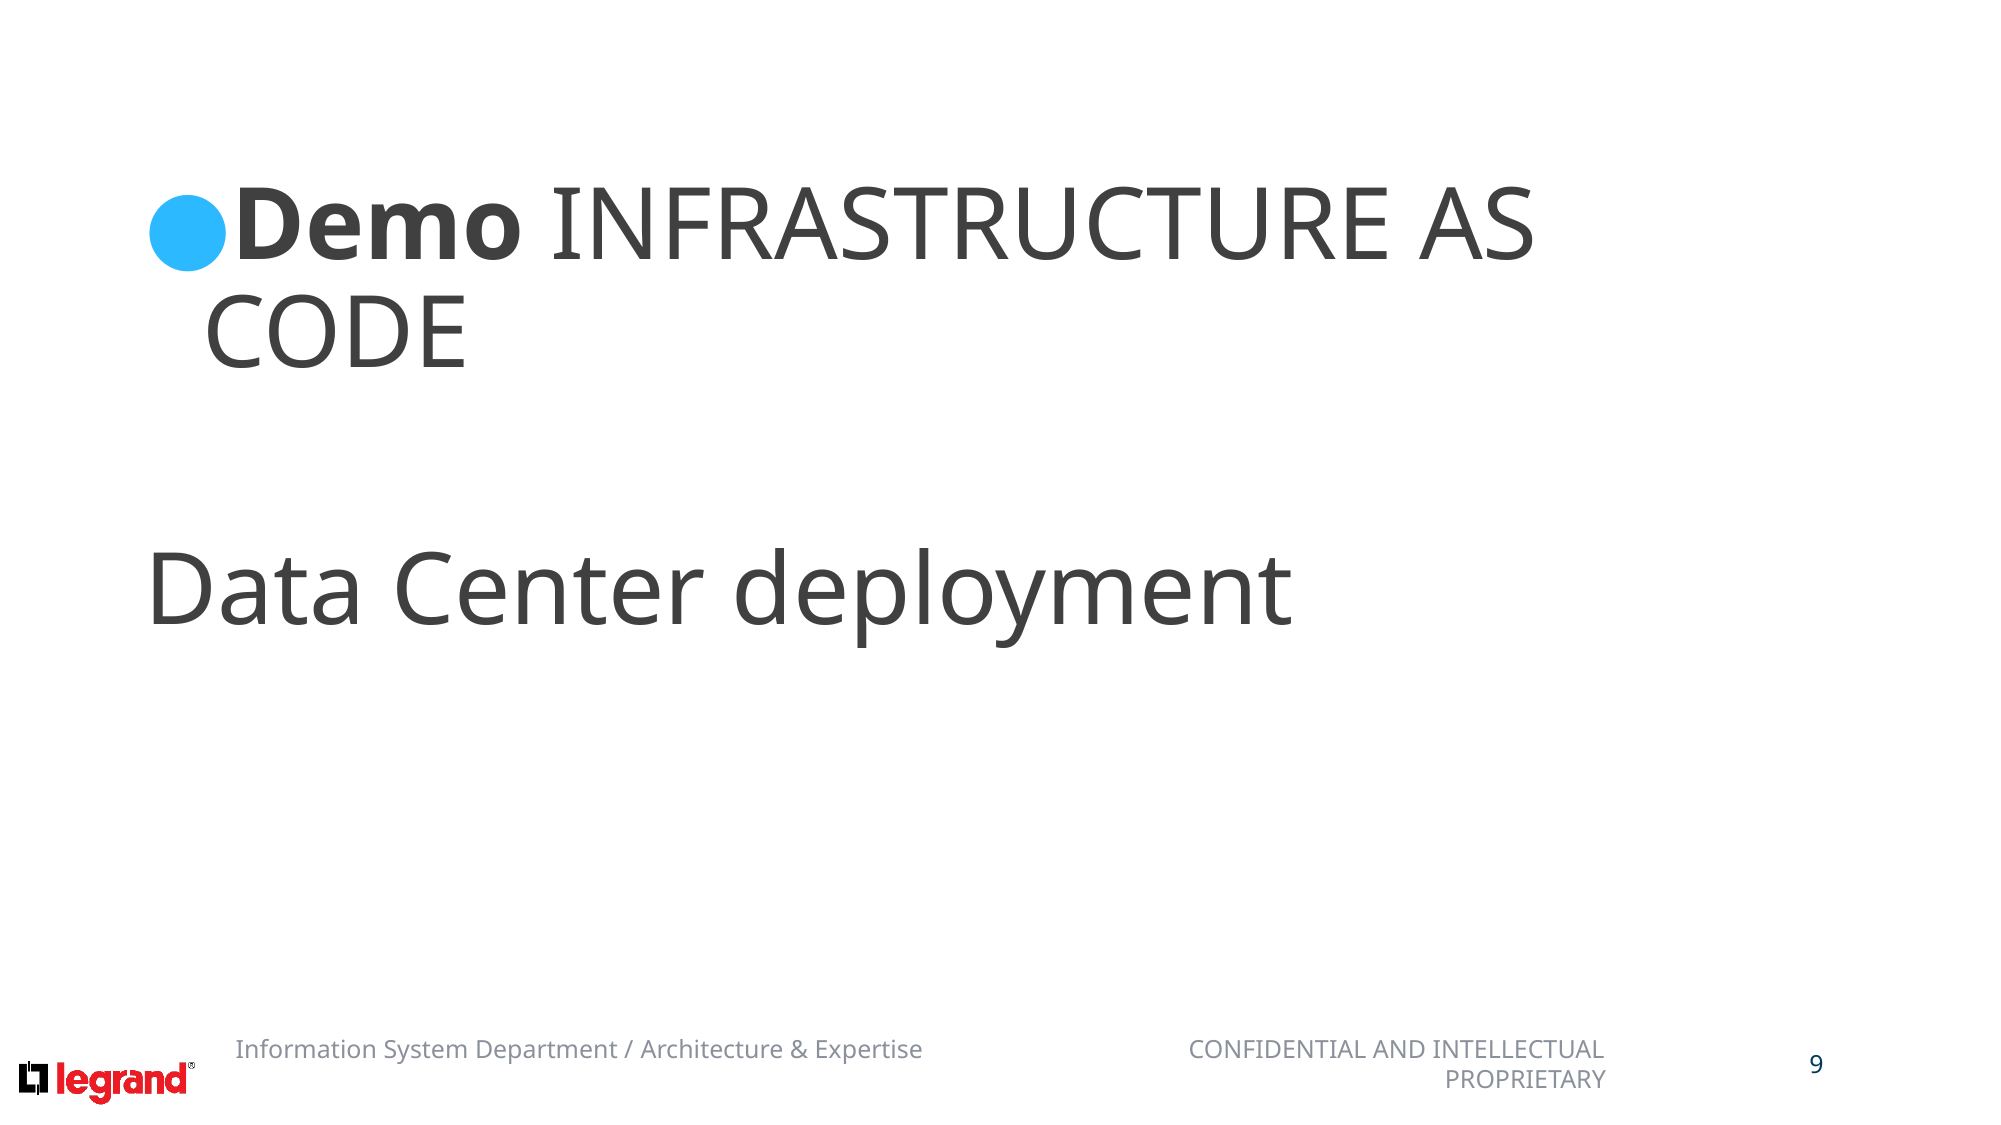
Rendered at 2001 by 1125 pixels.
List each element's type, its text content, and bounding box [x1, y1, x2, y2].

slide_number 9 [1794, 1040, 1884, 1105]
picture [18, 1060, 195, 1105]
list Demo INFRASTRUCTURE AS CODE Data Center deployment [144, 165, 1861, 397]
